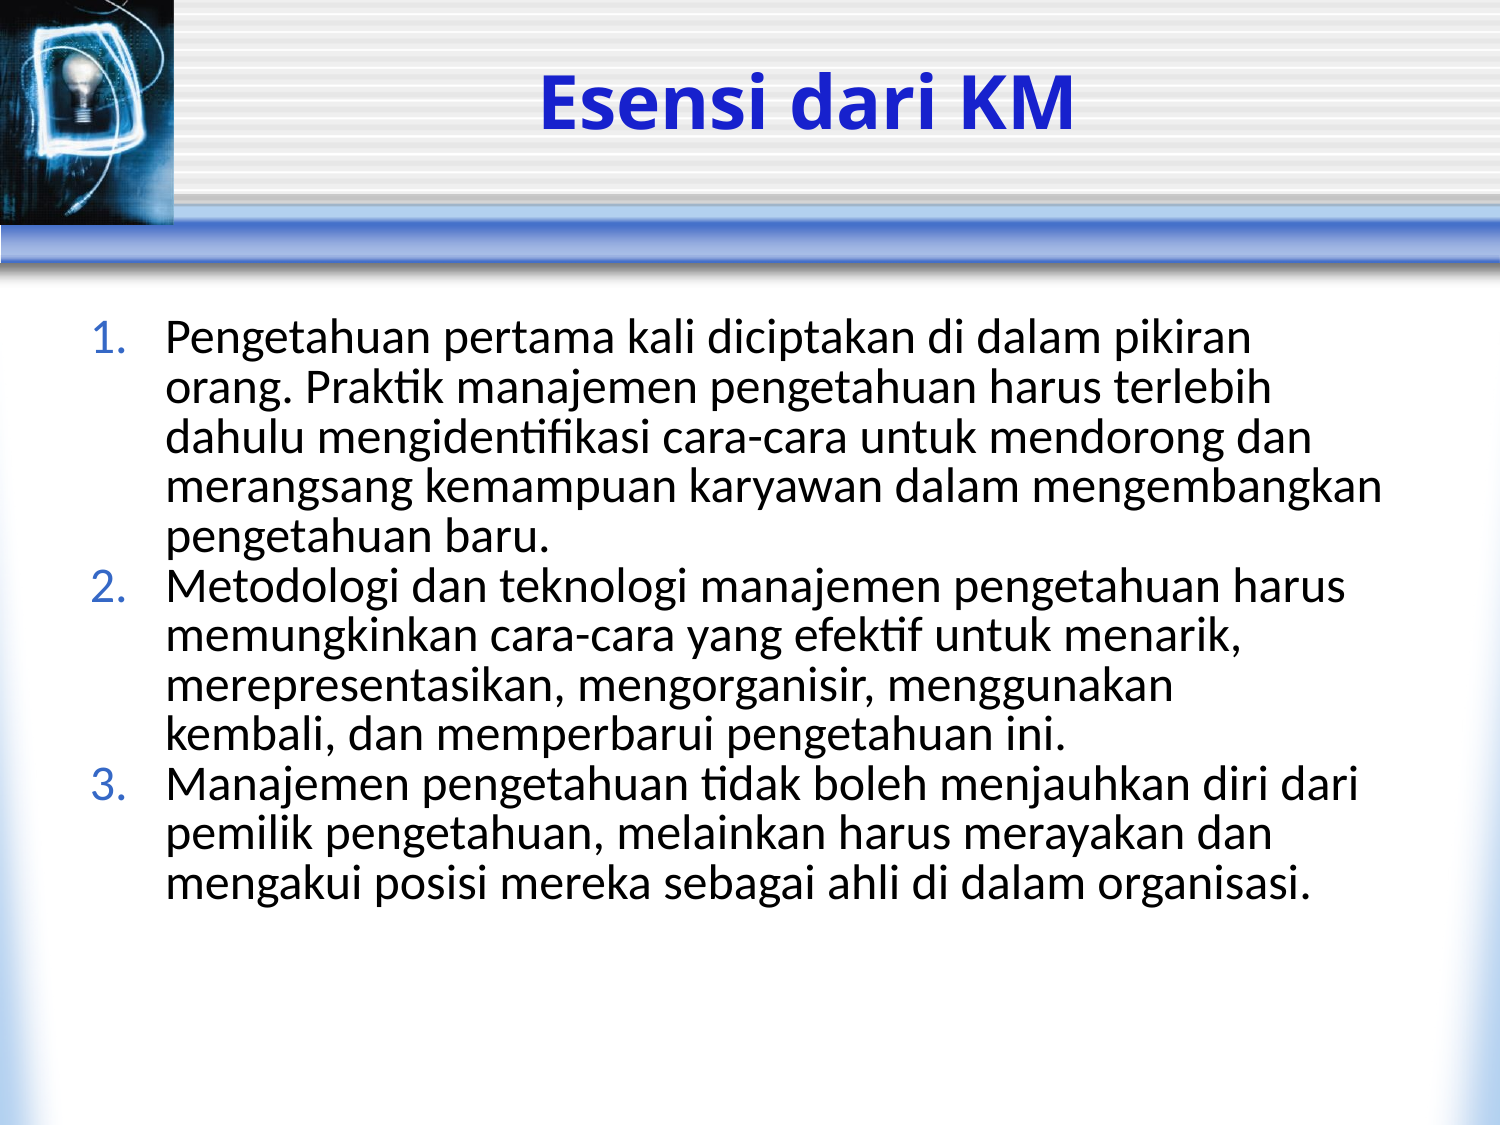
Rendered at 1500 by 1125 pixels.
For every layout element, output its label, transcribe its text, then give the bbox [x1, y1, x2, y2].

text_box Pengetahuan pertama kali diciptakan di dalam pikiran orang. Praktik manajemen pengetahuan harus terlebih dahulu mengidentifikasi cara-cara untuk mendorong dan merangsang kemampuan karyawan dalam mengembangkan pengetahuan baru. Metodologi dan teknologi manajemen pengetahuan harus memungkinkan cara-cara yang efektif untuk menarik, merepresentasikan, mengorganisir, menggunakan kembali, dan memperbarui pengetahuan ini. Manajemen pengetahuan tidak boleh menjauhkan diri dari pemilik pengetahuan, melainkan harus merayakan dan mengakui posisi mereka sebagai ahli di dalam organisasi. [87, 306, 1391, 910]
picture [0, 0, 1500, 288]
picture [1425, 312, 1500, 1125]
picture [0, 312, 63, 1125]
title Esensi dari KM [535, 52, 1200, 243]
